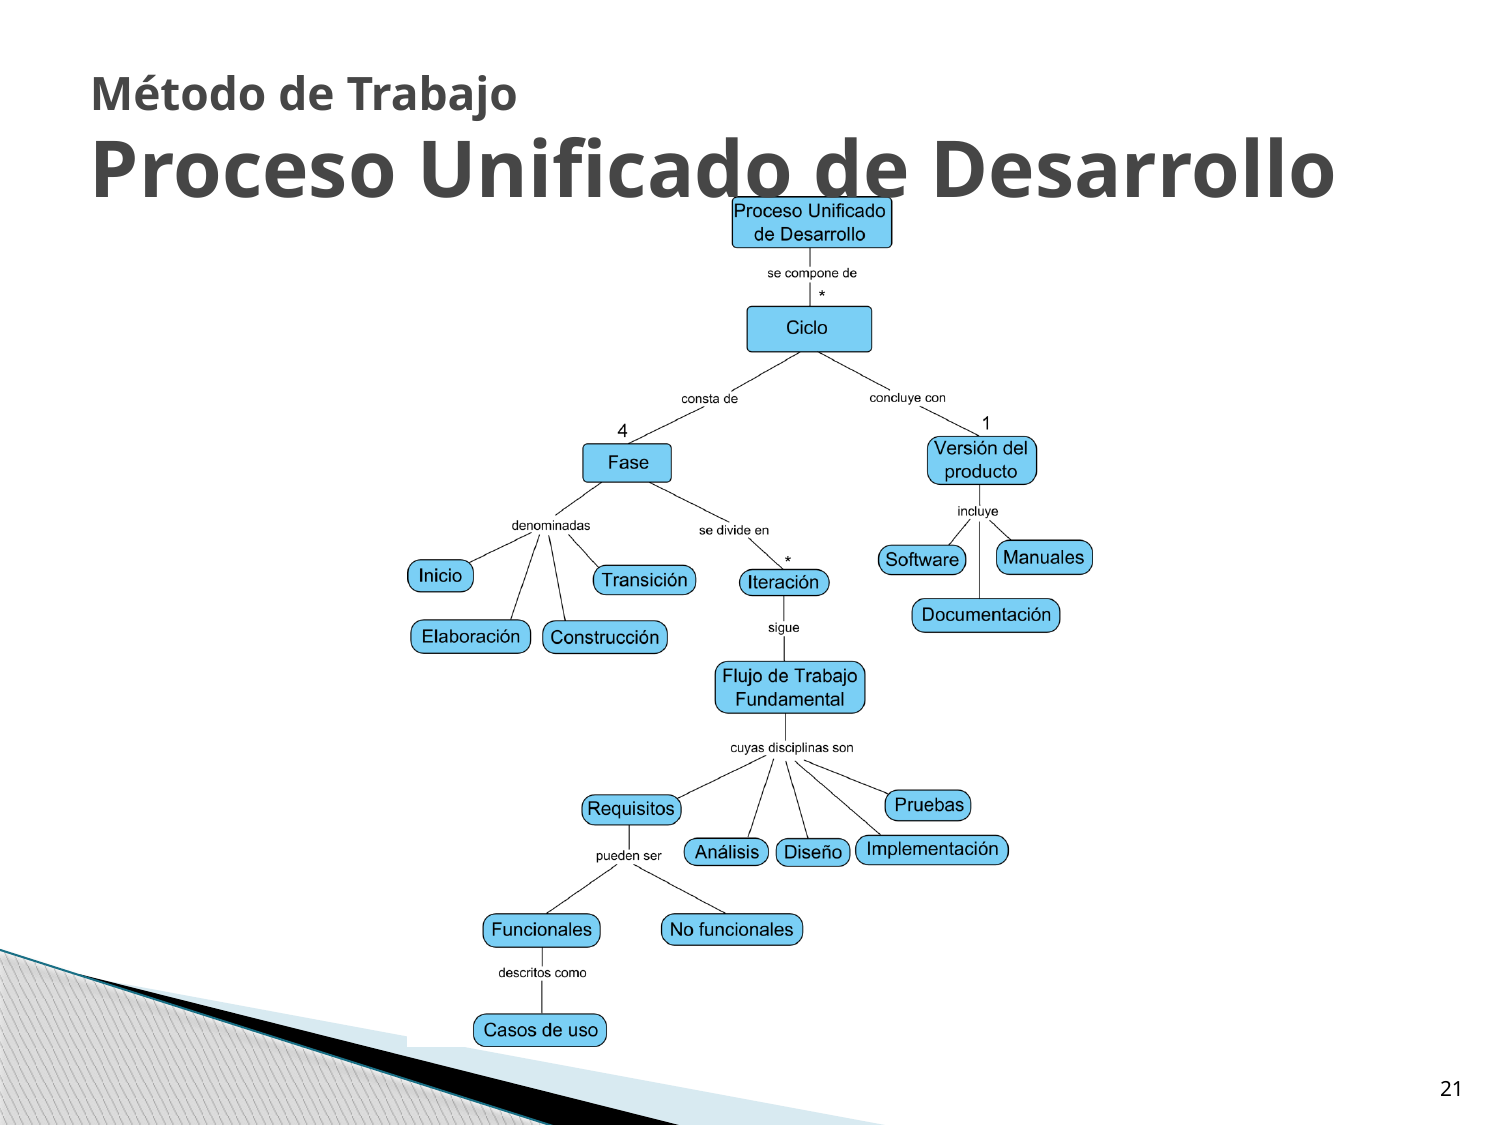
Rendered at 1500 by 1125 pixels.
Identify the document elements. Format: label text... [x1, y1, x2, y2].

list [407, 196, 1093, 1048]
title Método de Trabajo Proceso Unificado de Desarrollo [75, 45, 1425, 233]
slide_number 21 [1418, 1051, 1479, 1112]
